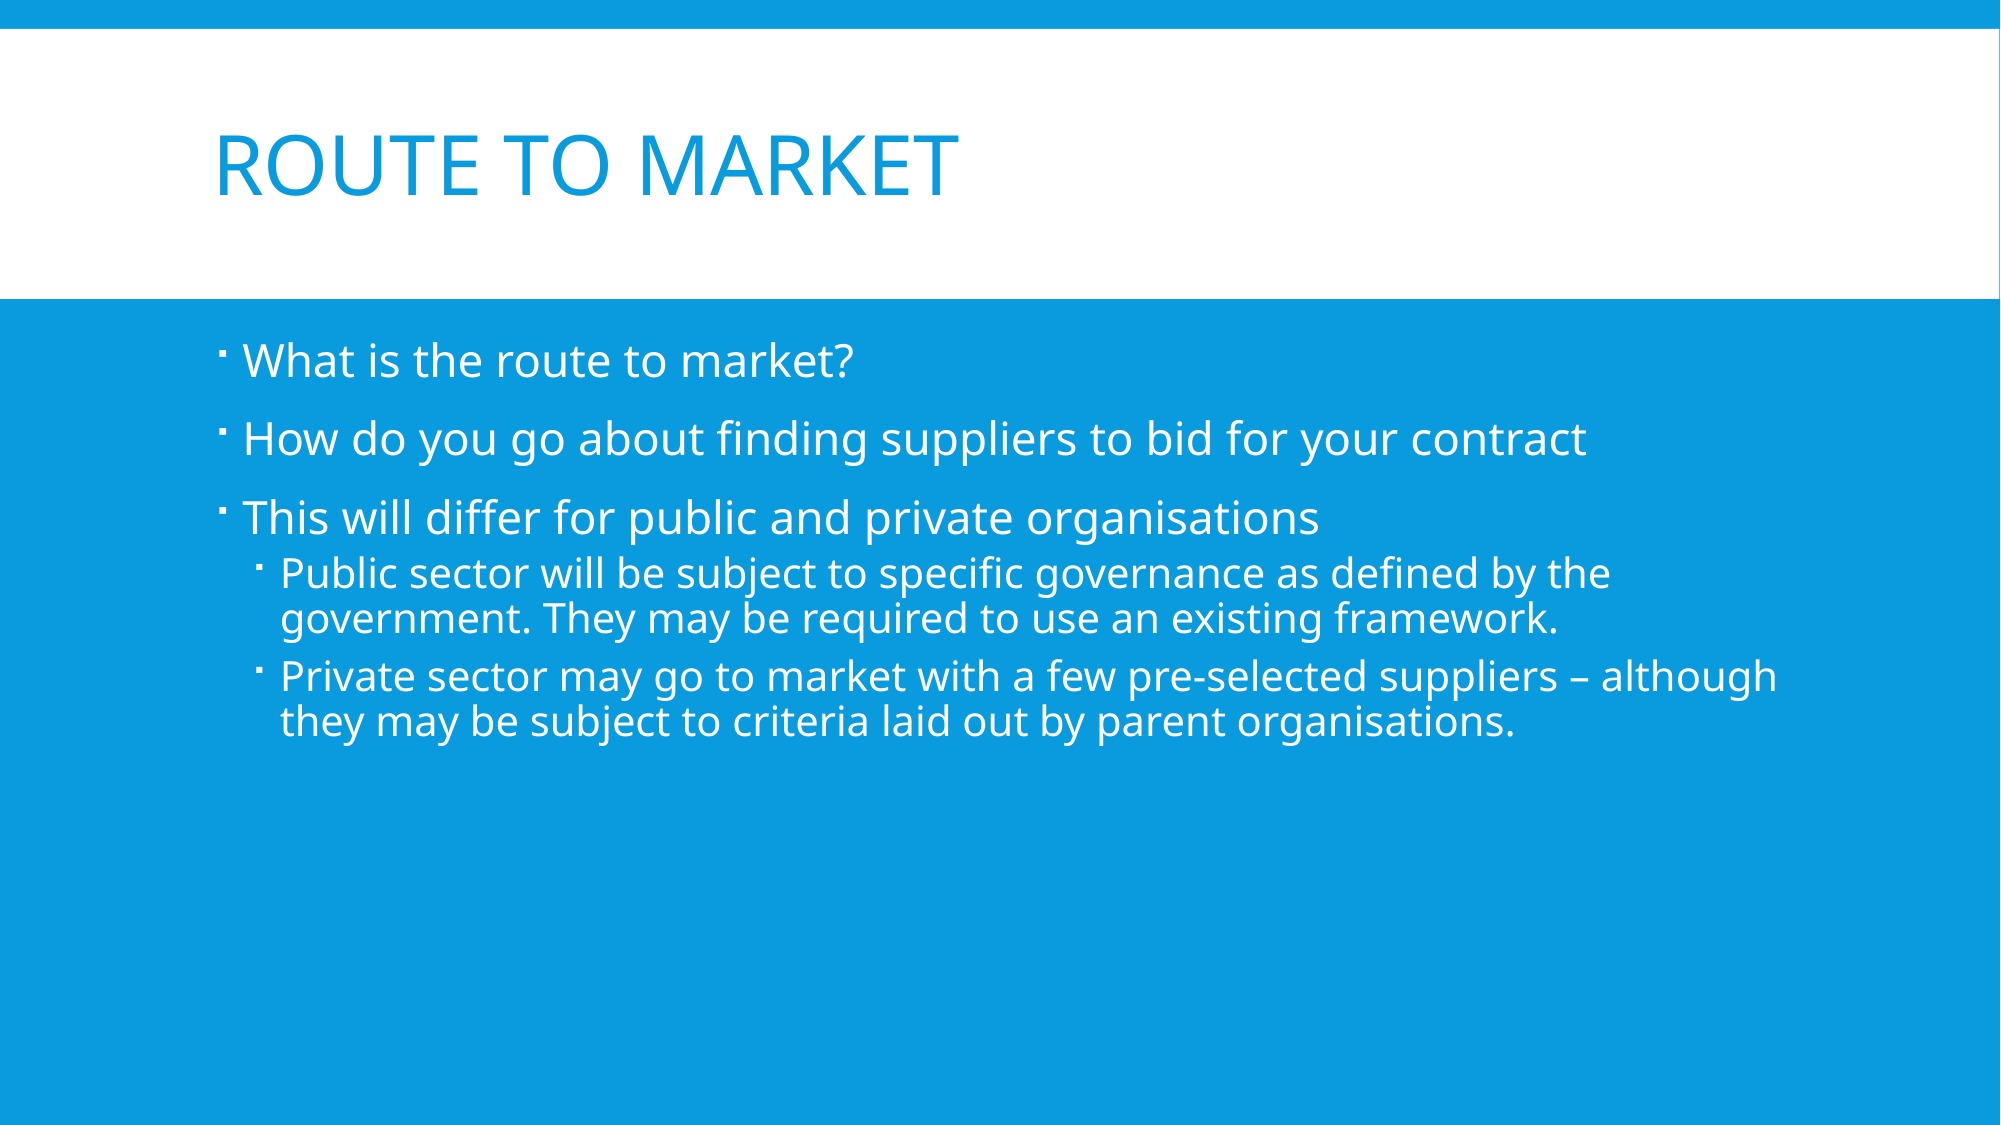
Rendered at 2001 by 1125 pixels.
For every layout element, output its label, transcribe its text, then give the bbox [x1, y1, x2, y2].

list What is the route to market? How do you go about finding suppliers to bid for your contract This will differ for public and private organisations Public sector will be subject to specific governance as defined by the government. They may be required to use an existing framework. Private sector may go to market with a few pre-selected suppliers – although they may be subject to criteria laid out by parent organisations. [197, 329, 1803, 1020]
title Route to market [197, 46, 1803, 295]
